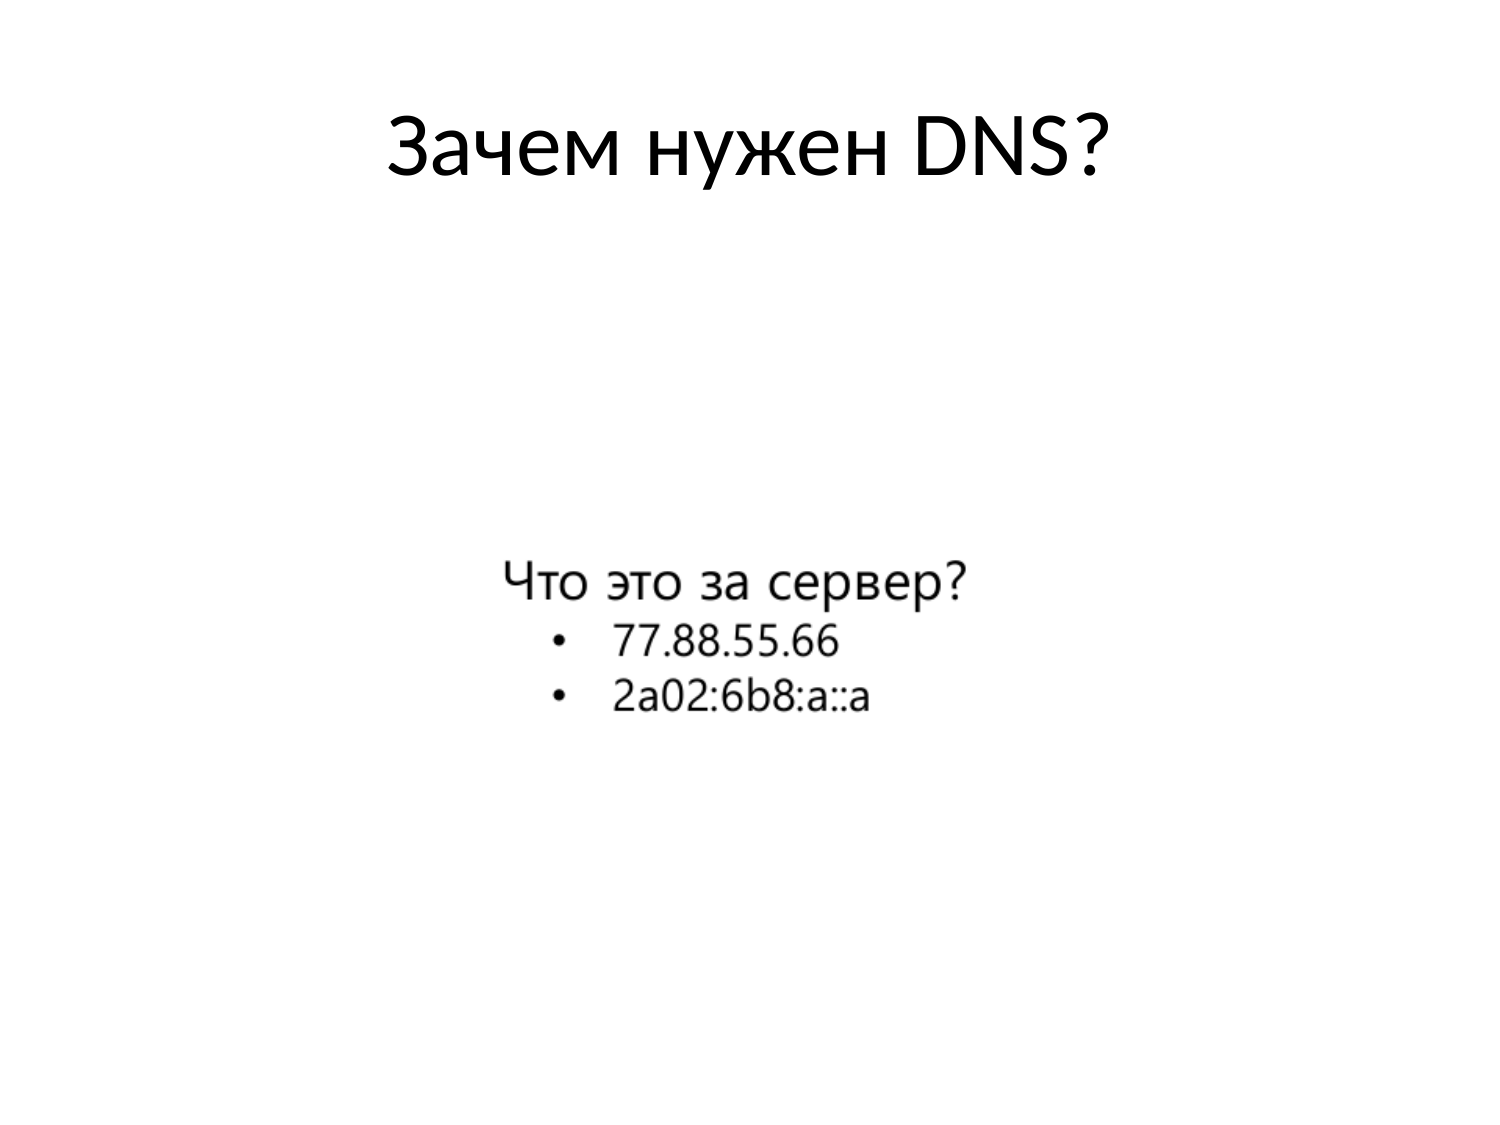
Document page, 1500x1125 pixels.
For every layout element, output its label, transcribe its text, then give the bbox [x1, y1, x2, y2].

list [434, 468, 1066, 799]
title Зачем нужен DNS? [75, 45, 1425, 233]
